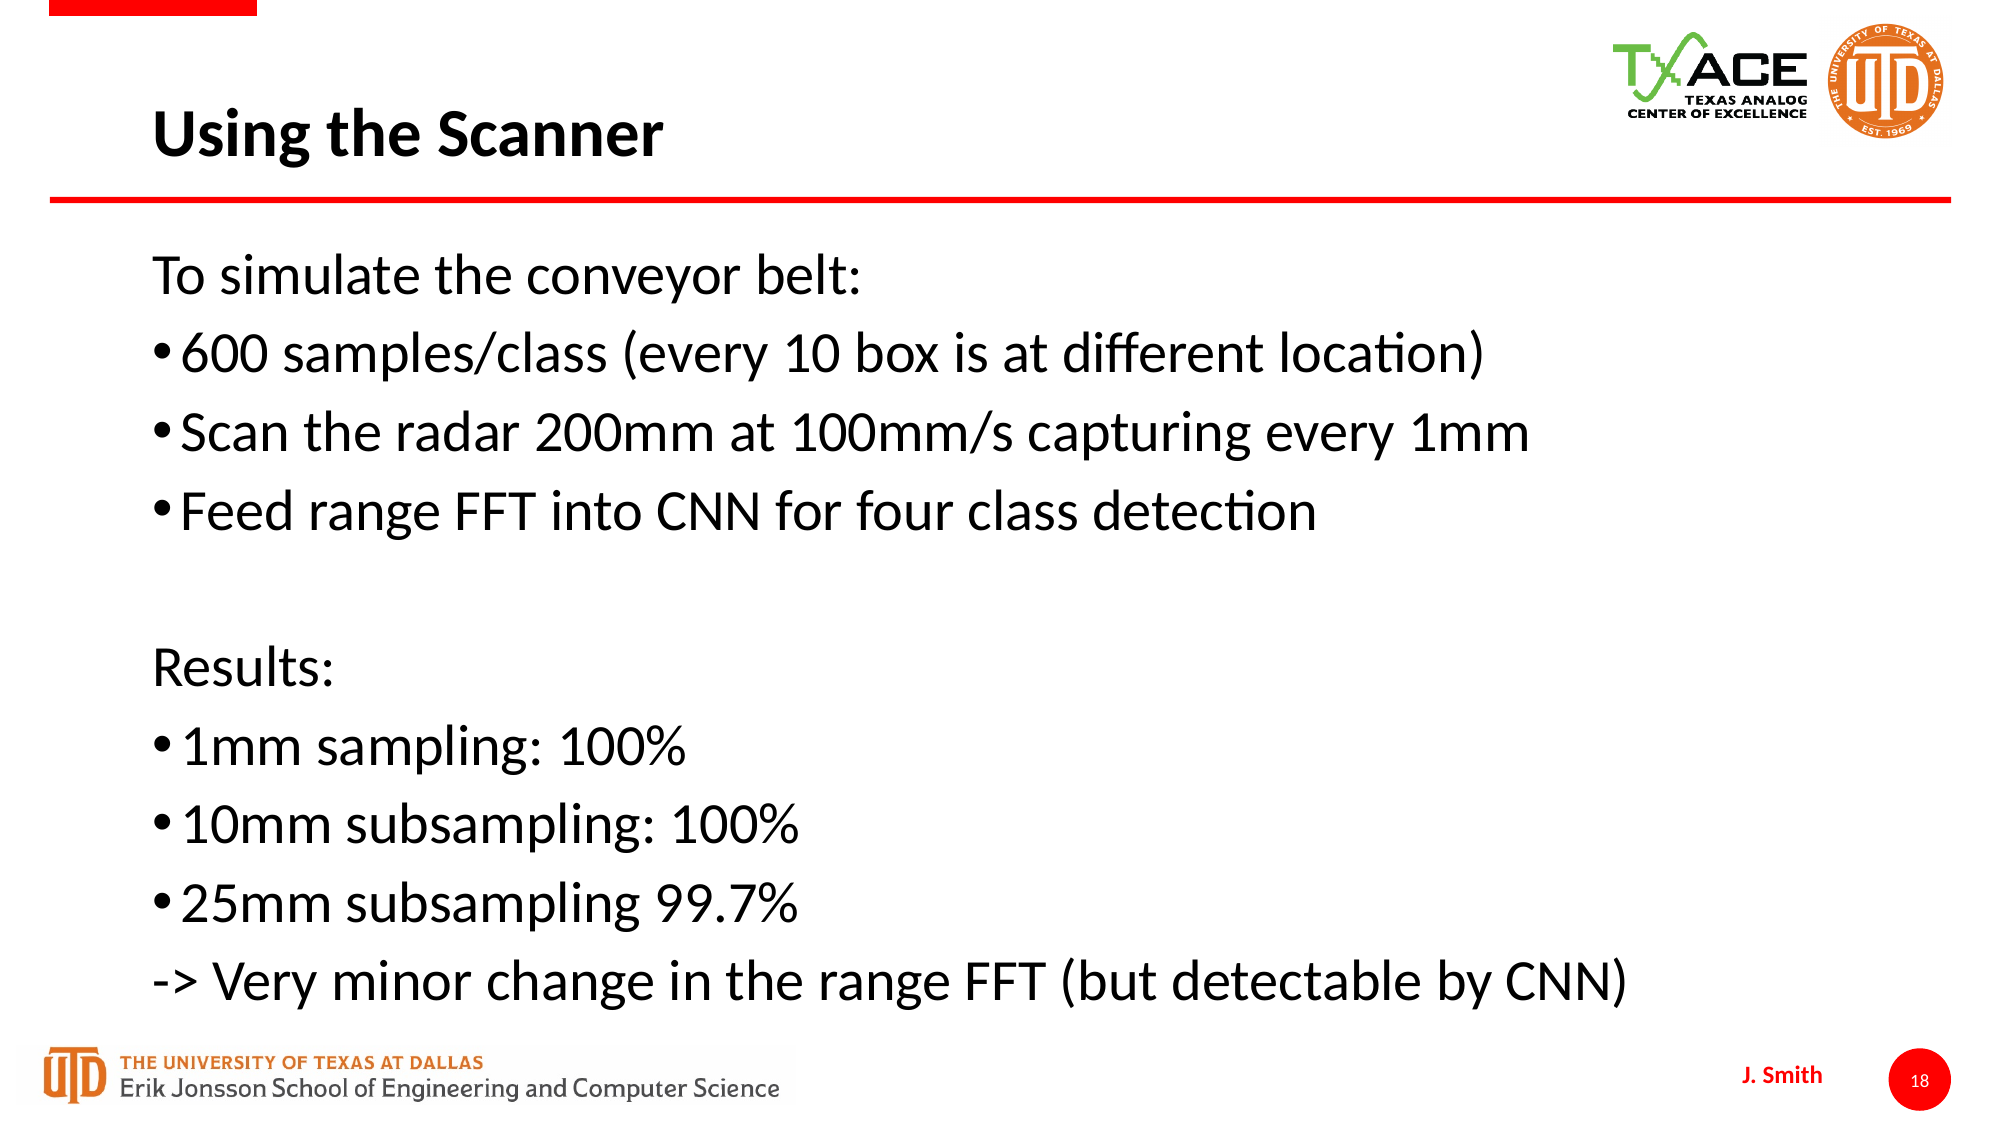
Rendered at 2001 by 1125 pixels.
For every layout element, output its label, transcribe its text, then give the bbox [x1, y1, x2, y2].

list To simulate the conveyor belt: 600 samples/class (every 10 box is at different location) Scan the radar 200mm at 100mm/s capturing every 1mm Feed range FFT into CNN for four class detection Results: 1mm sampling: 100% 10mm subsampling: 100% 25mm subsampling 99.7% -> Very minor change in the range FFT (but detectable by CNN) [137, 236, 1863, 1094]
picture [16, 1045, 796, 1105]
picture [1613, 32, 1807, 59]
picture [1819, 15, 1952, 147]
title Using the Scanner [137, 59, 1863, 209]
